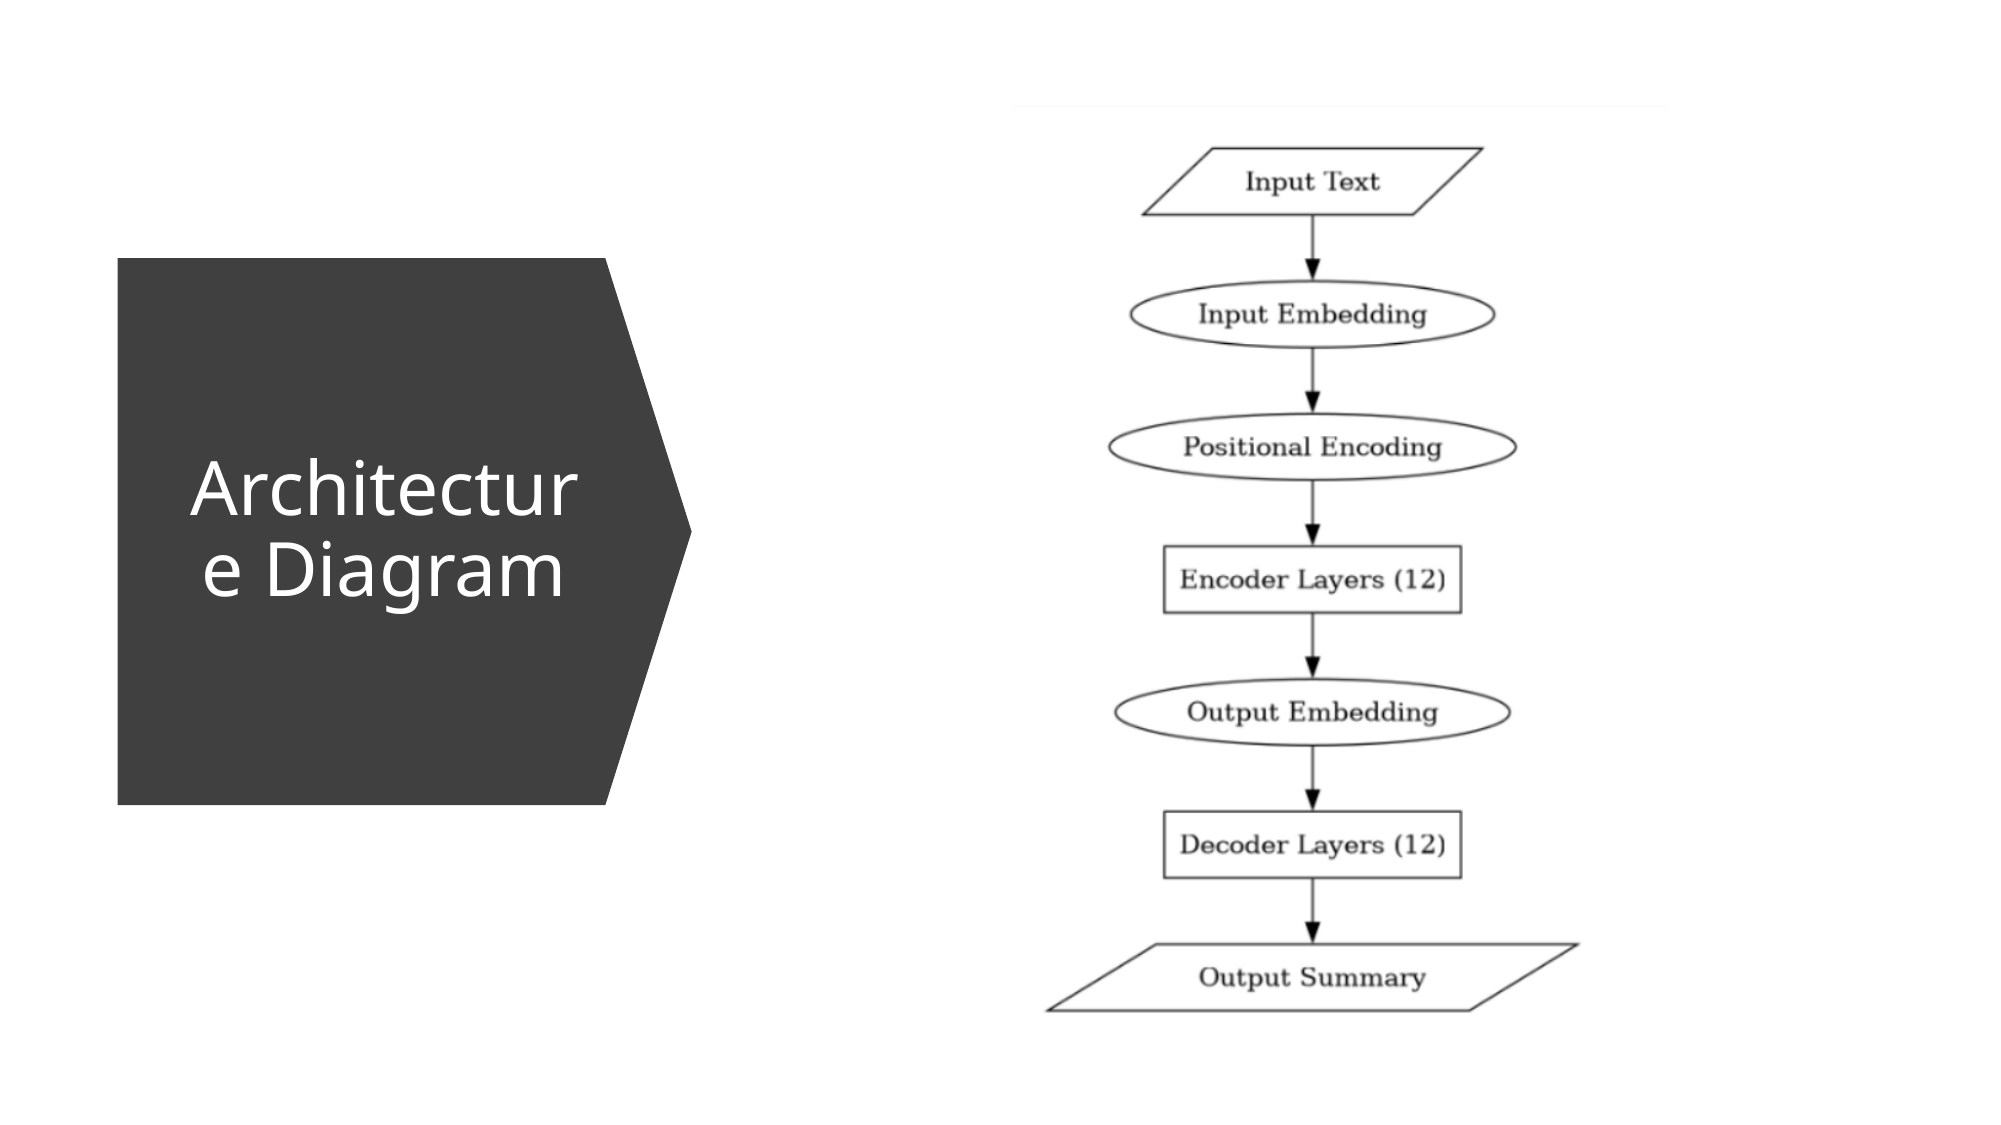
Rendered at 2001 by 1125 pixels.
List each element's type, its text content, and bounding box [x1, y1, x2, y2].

picture [1012, 104, 1667, 1020]
text_box [116, 256, 694, 807]
title Architecture Diagram [168, 322, 601, 741]
